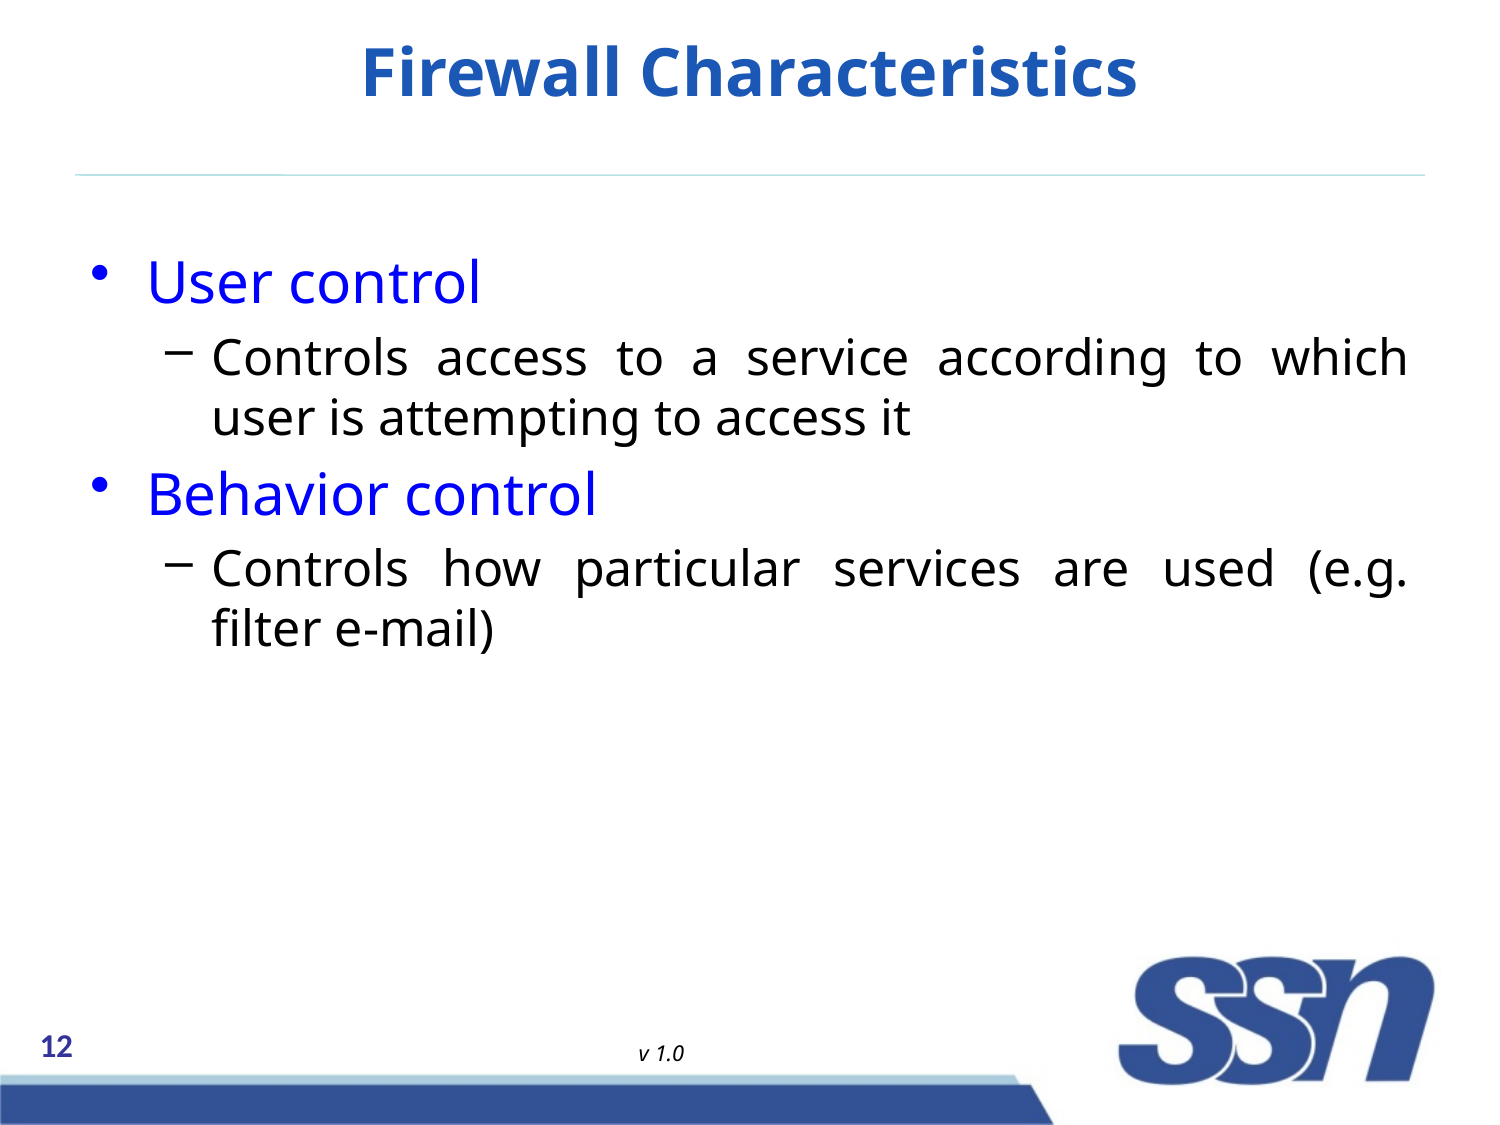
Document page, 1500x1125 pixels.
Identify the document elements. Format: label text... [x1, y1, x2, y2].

title Firewall Characteristics [75, 45, 1425, 175]
picture [0, 913, 1500, 1125]
list User control Controls access to a service according to which user is attempting to access it Behavior control Controls how particular services are used (e.g. filter e-mail) [75, 237, 1425, 1005]
